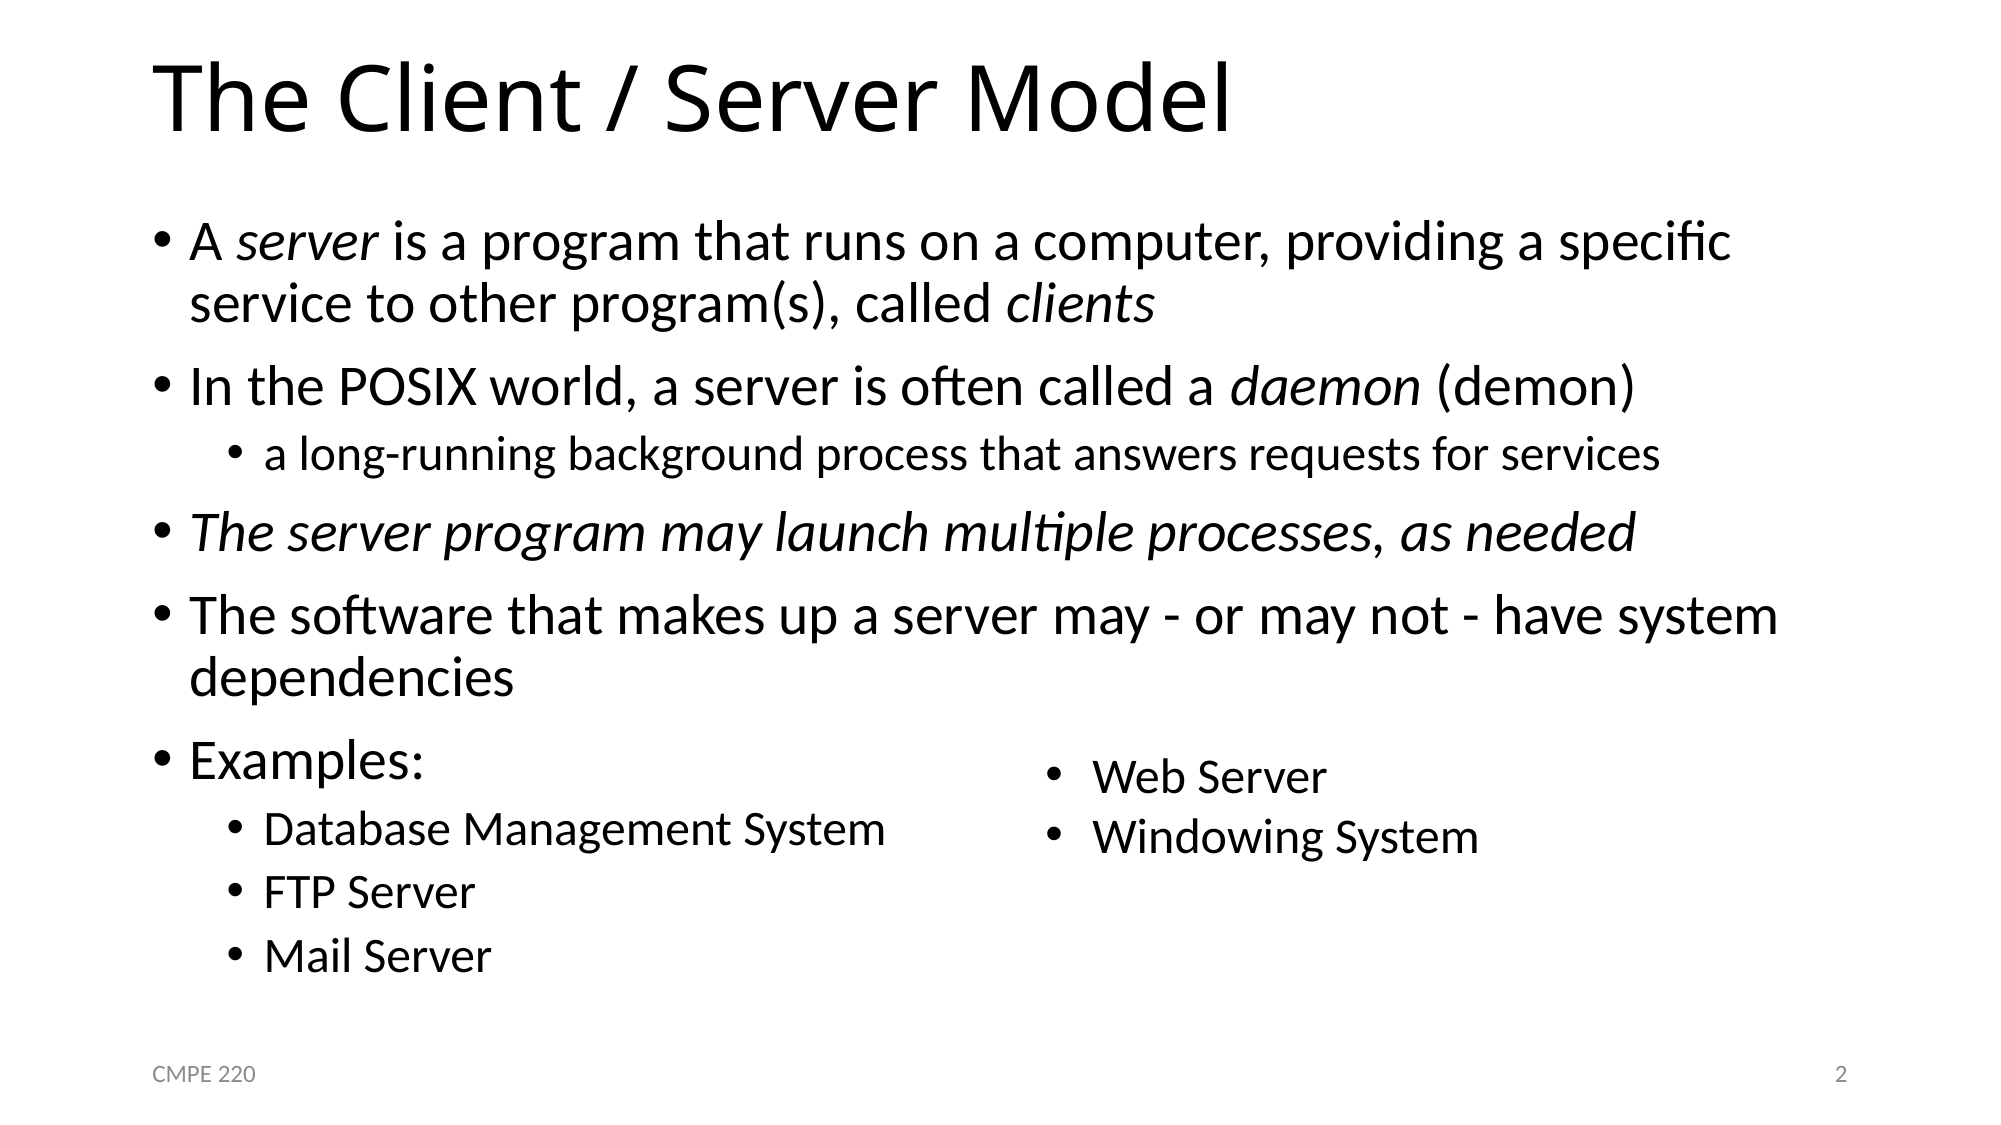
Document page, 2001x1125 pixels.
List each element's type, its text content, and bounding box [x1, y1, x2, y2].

slide_number 2 [1412, 1042, 1863, 1103]
list A server is a program that runs on a computer, providing a specific service to other program(s), called clients In the POSIX world, a server is often called a daemon (demon) a long-running background process that answers requests for services The server program may launch multiple processes, as needed The software that makes up a server may - or may not - have system dependencies Examples: Database Management System FTP Server Mail Server [137, 203, 1863, 996]
slide_number CMPE 220 [137, 1042, 588, 1103]
title The Client / Server Model [137, 0, 1863, 203]
text_box Web Server Windowing System [955, 735, 1536, 871]
